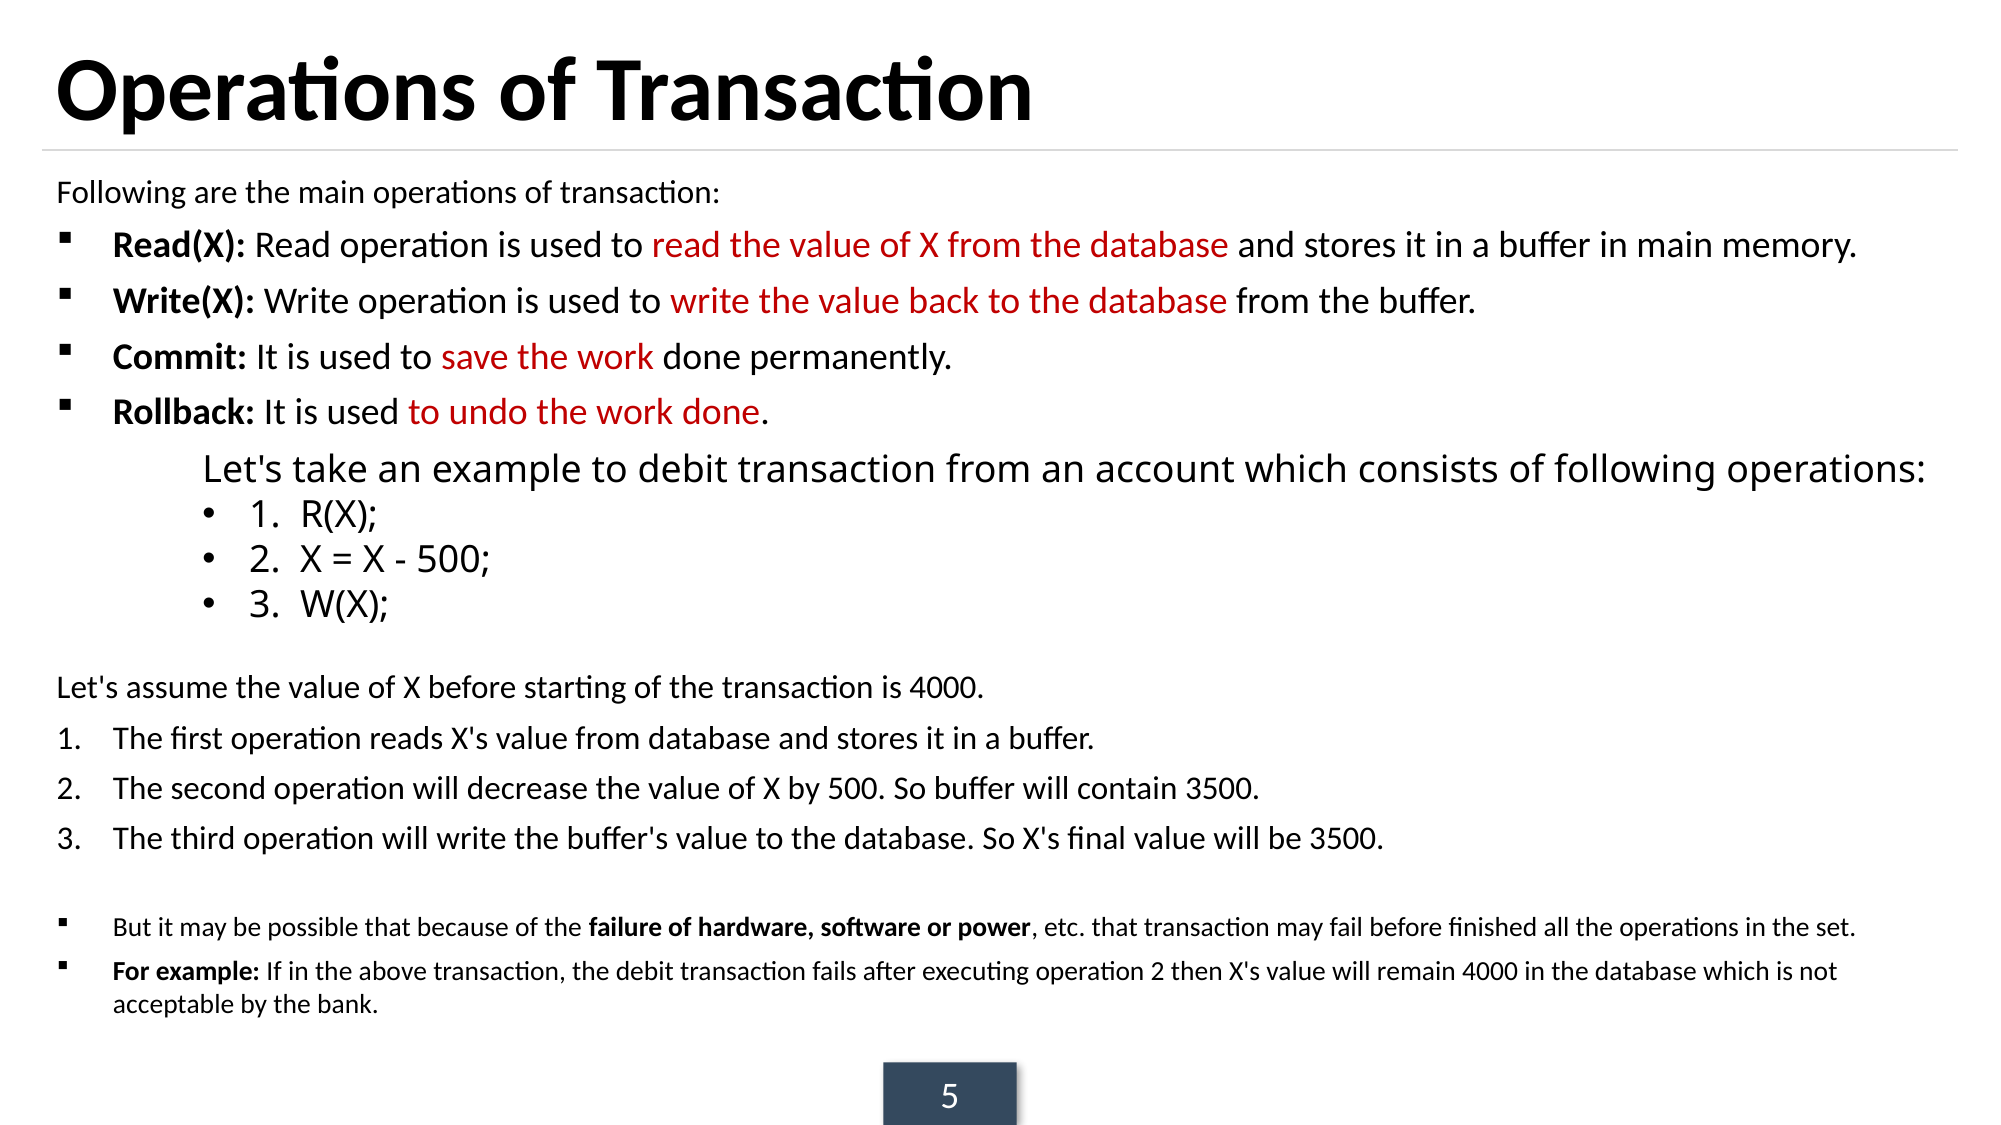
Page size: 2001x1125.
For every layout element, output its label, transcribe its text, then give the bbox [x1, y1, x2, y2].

text_box Let's take an example to debit transaction from an account which consists of following operations: 1. R(X); 2. X = X - 500; 3. W(X); [187, 437, 2000, 633]
list Following are the main operations of transaction: Read(X): Read operation is used to read the value of X from the database and stores it in a buffer in main memory. Write(X): Write operation is used to write the value back to the database from the buffer. Commit: It is used to save the work done permanently. Rollback: It is used to undo the work done. Let's assume the value of X before starting of the transaction is 4000. The first operation reads X's value from database and stores it in a buffer. The second operation will decrease the value of X by 500. So buffer will contain 3500. The third operation will write the buffer's value to the database. So X's final value will be 3500. But it may be possible that because of the failure of hardware, software or power, etc. that transaction may fail before finished all the operations in the set. For example: If in the above transaction, the debit transaction fails after executing operation 2 then X's value will remain 4000 in the database which is not acceptable by the bank. [41, 162, 1959, 1038]
title Operations of Transaction [41, 17, 1959, 150]
